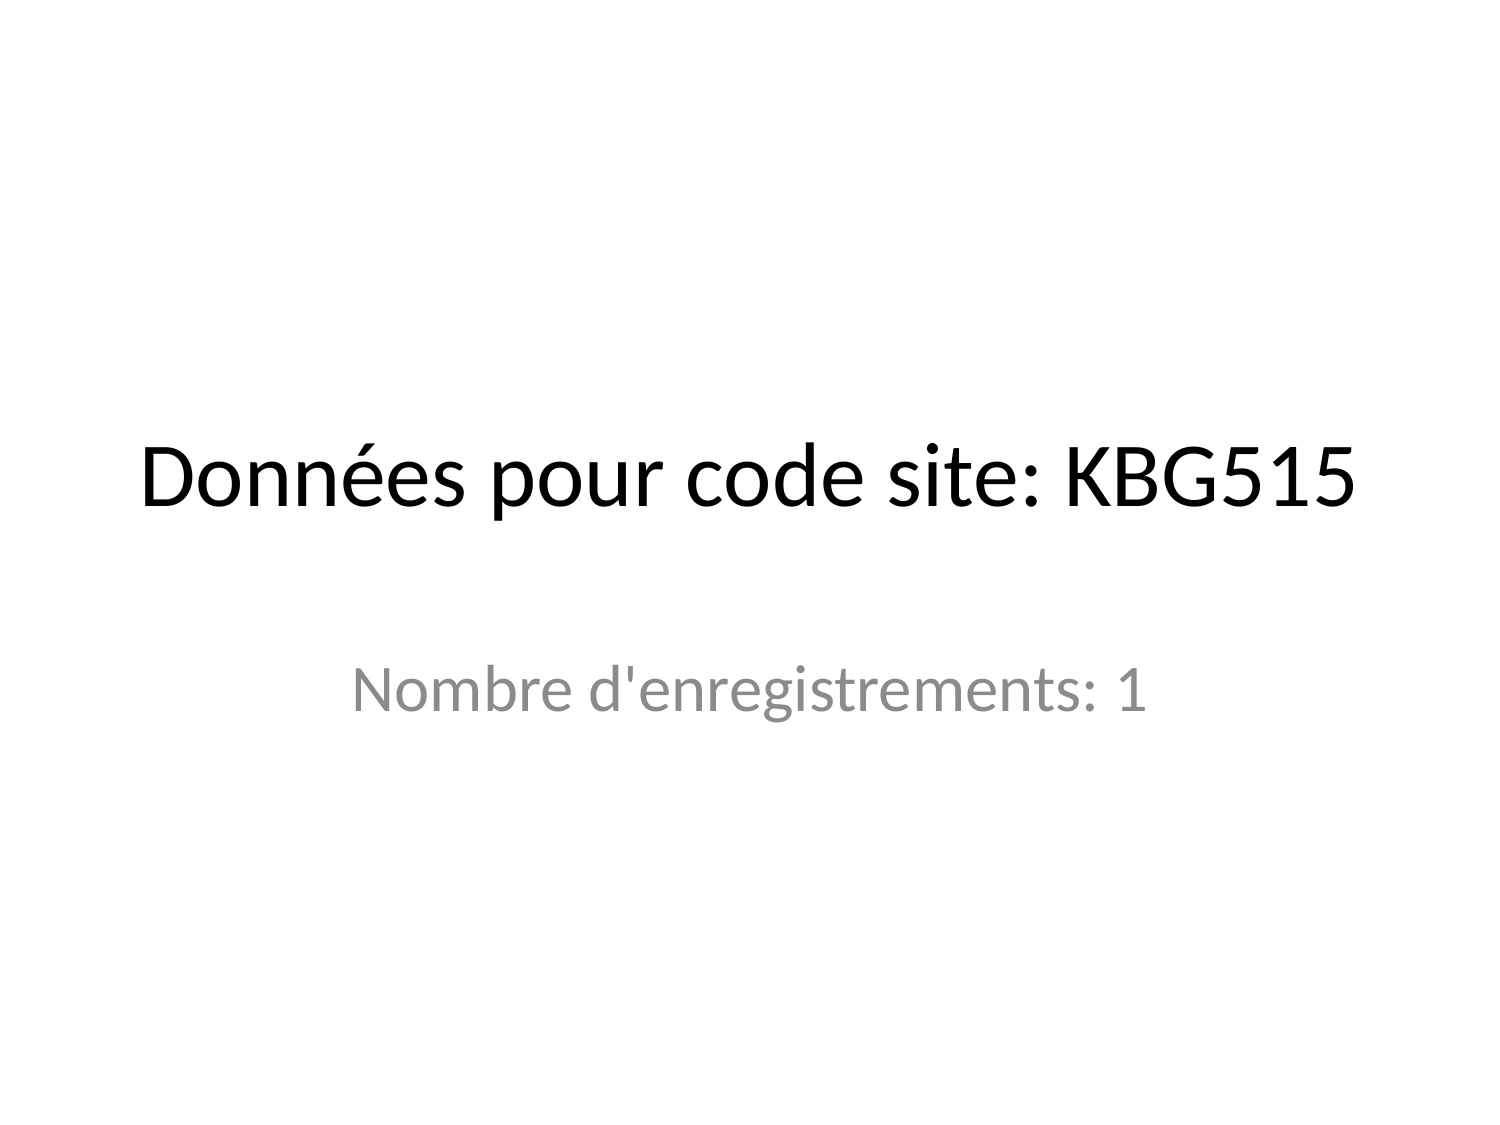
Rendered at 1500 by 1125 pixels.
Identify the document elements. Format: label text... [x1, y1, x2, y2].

title Données pour code site: KBG515 [112, 349, 1388, 591]
subtitle Nombre d'enregistrements: 1 [225, 637, 1275, 925]
